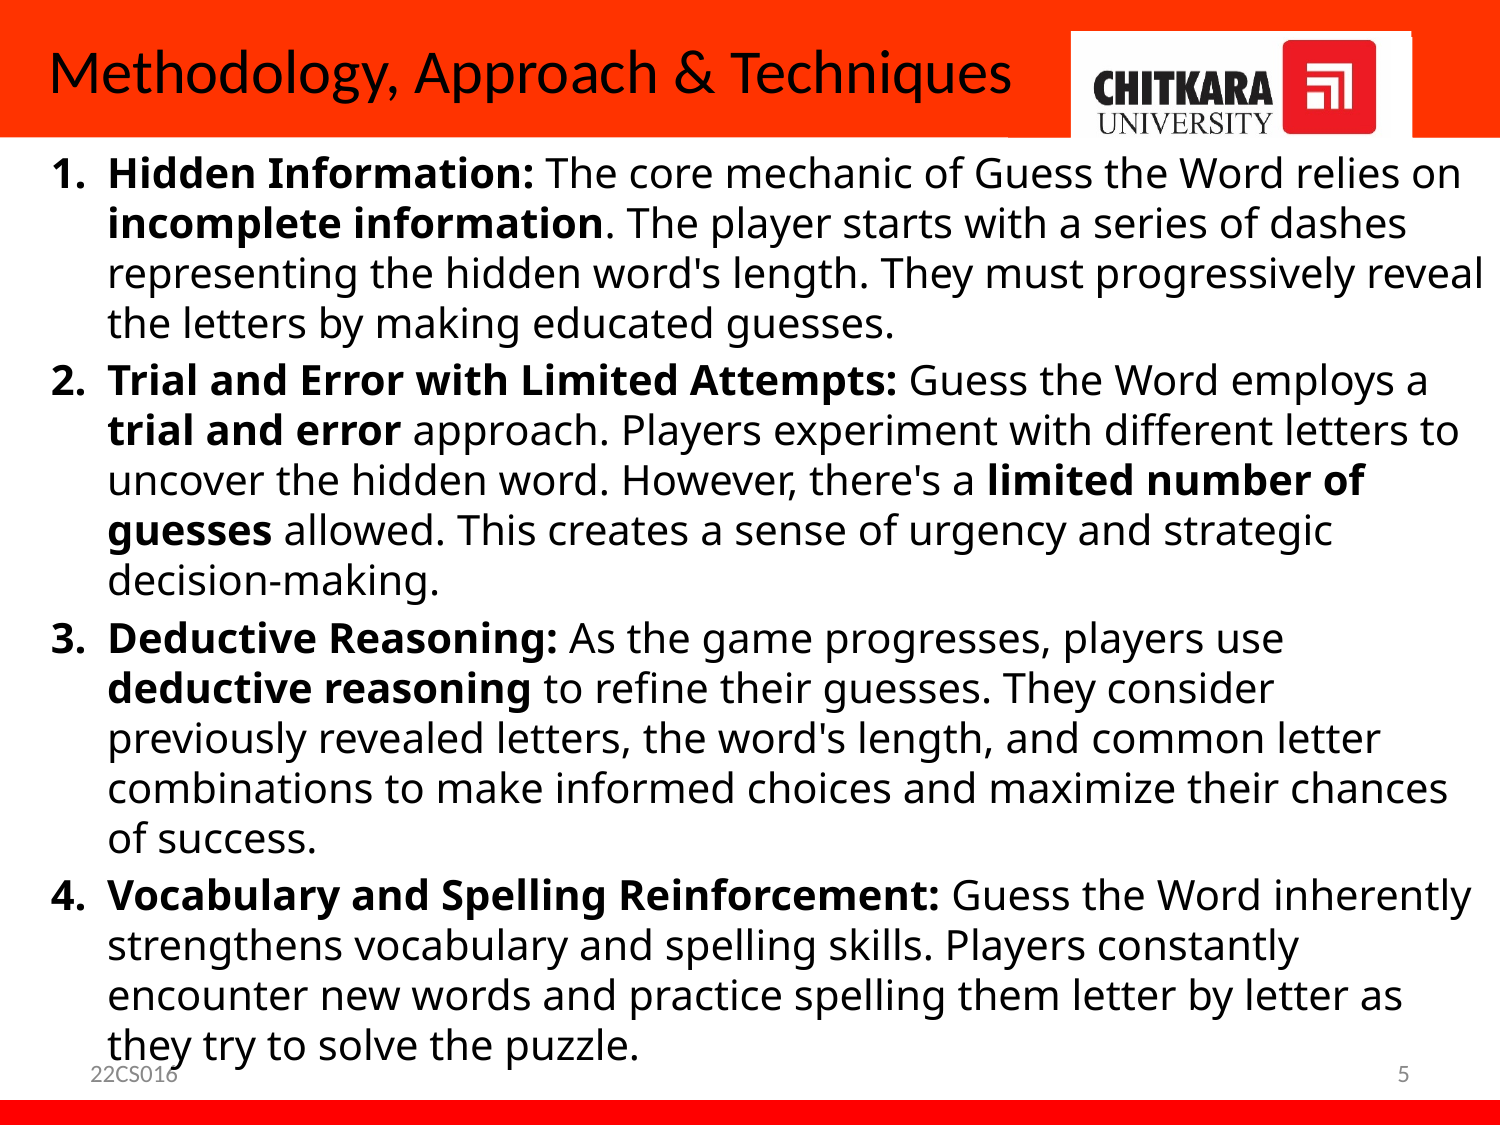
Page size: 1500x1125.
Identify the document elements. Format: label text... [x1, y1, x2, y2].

list Hidden Information: The core mechanic of Guess the Word relies on incomplete information. The player starts with a series of dashes representing the hidden word's length. They must progressively reveal the letters by making educated guesses. Trial and Error with Limited Attempts: Guess the Word employs a trial and error approach. Players experiment with different letters to uncover the hidden word. However, there's a limited number of guesses allowed. This creates a sense of urgency and strategic decision-making. Deductive Reasoning: As the game progresses, players use deductive reasoning to refine their guesses. They consider previously revealed letters, the word's length, and common letter combinations to make informed choices and maximize their chances of success. Vocabulary and Spelling Reinforcement: Guess the Word inherently strengthens vocabulary and spelling skills. Players constantly encounter new words and practice spelling them letter by letter as they try to solve the puzzle. [17, 138, 1500, 1077]
picture [1074, 37, 1391, 138]
slide_number 5 [1074, 1077, 1425, 1103]
slide_number 22CS016 [75, 1077, 425, 1103]
title Methodology, Approach & Techniques [0, 0, 1063, 138]
